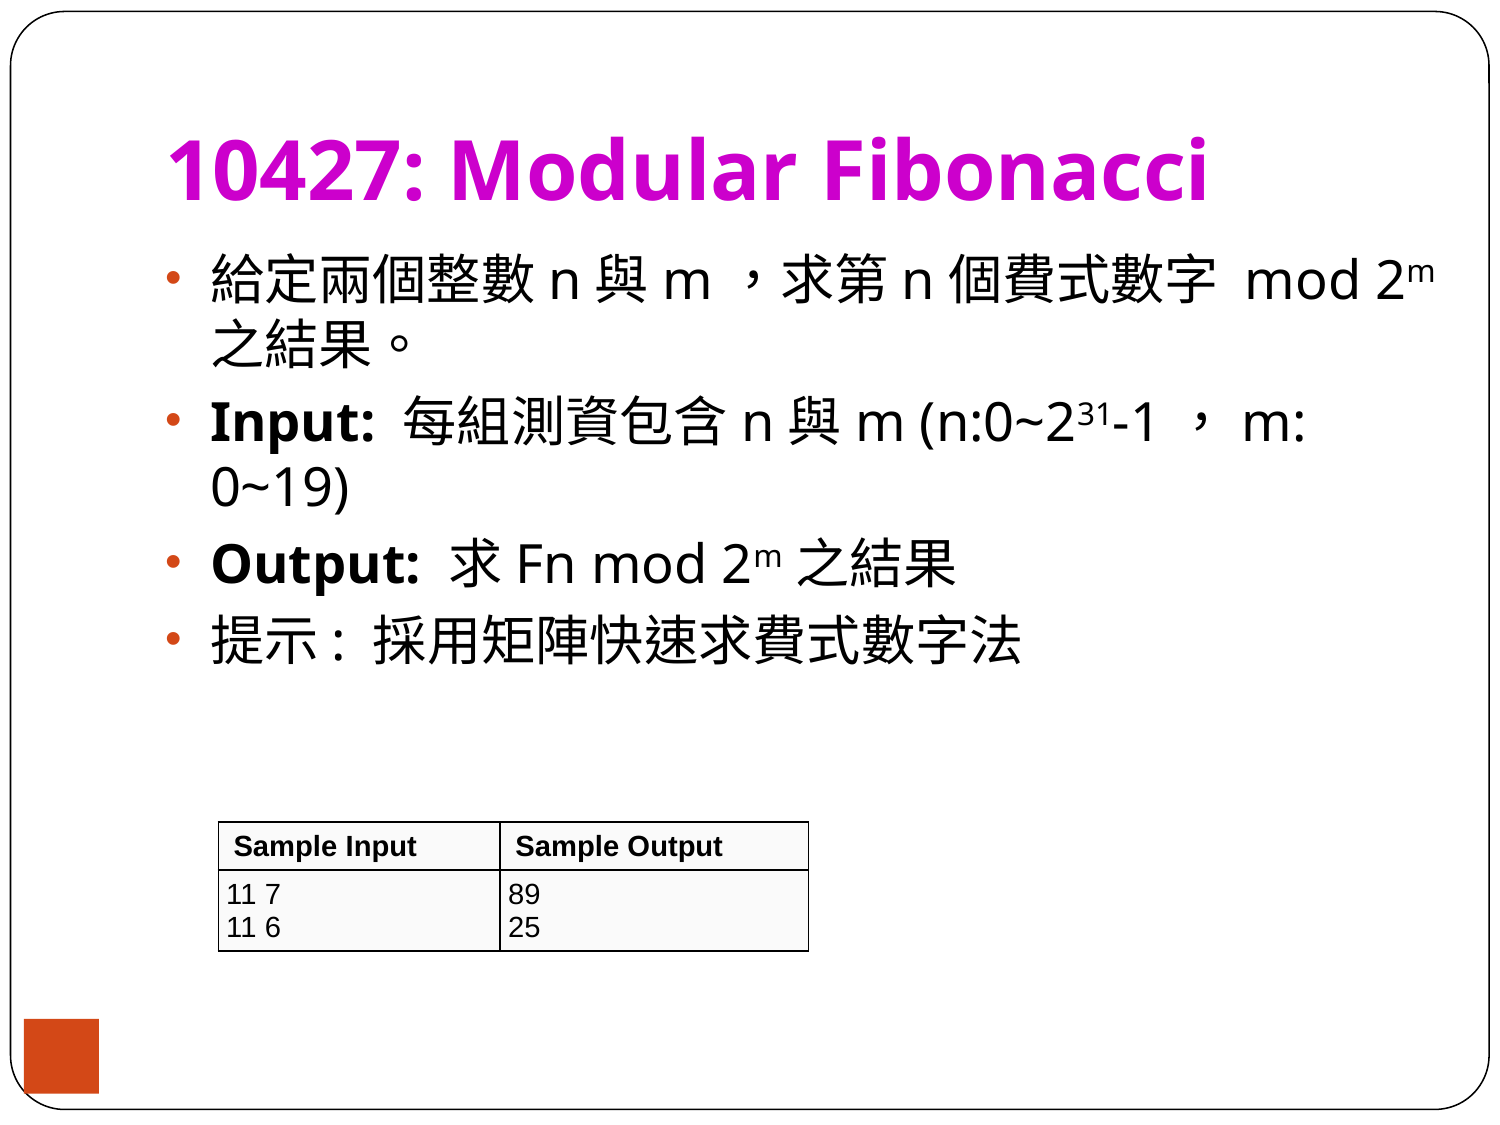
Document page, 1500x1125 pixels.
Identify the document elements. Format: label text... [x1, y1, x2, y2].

table_header Sample Input [219, 823, 499, 869]
slide_number [23, 1018, 99, 1094]
table_cell 11 7 11 6 [219, 871, 499, 950]
title 10427: Modular Fibonacci [150, 45, 1425, 233]
table_cell 89 25 [501, 871, 808, 950]
table_header Sample Output [501, 823, 808, 869]
list 給定兩個整數n與m，求第n個費式數字 mod 2m之結果。 Input: 每組測資包含n與m (n:0~231-1，m: 0~19) Output: 求Fn mod 2m之結果 提示: 採用矩陣快速求費式數字法 [150, 237, 1471, 988]
